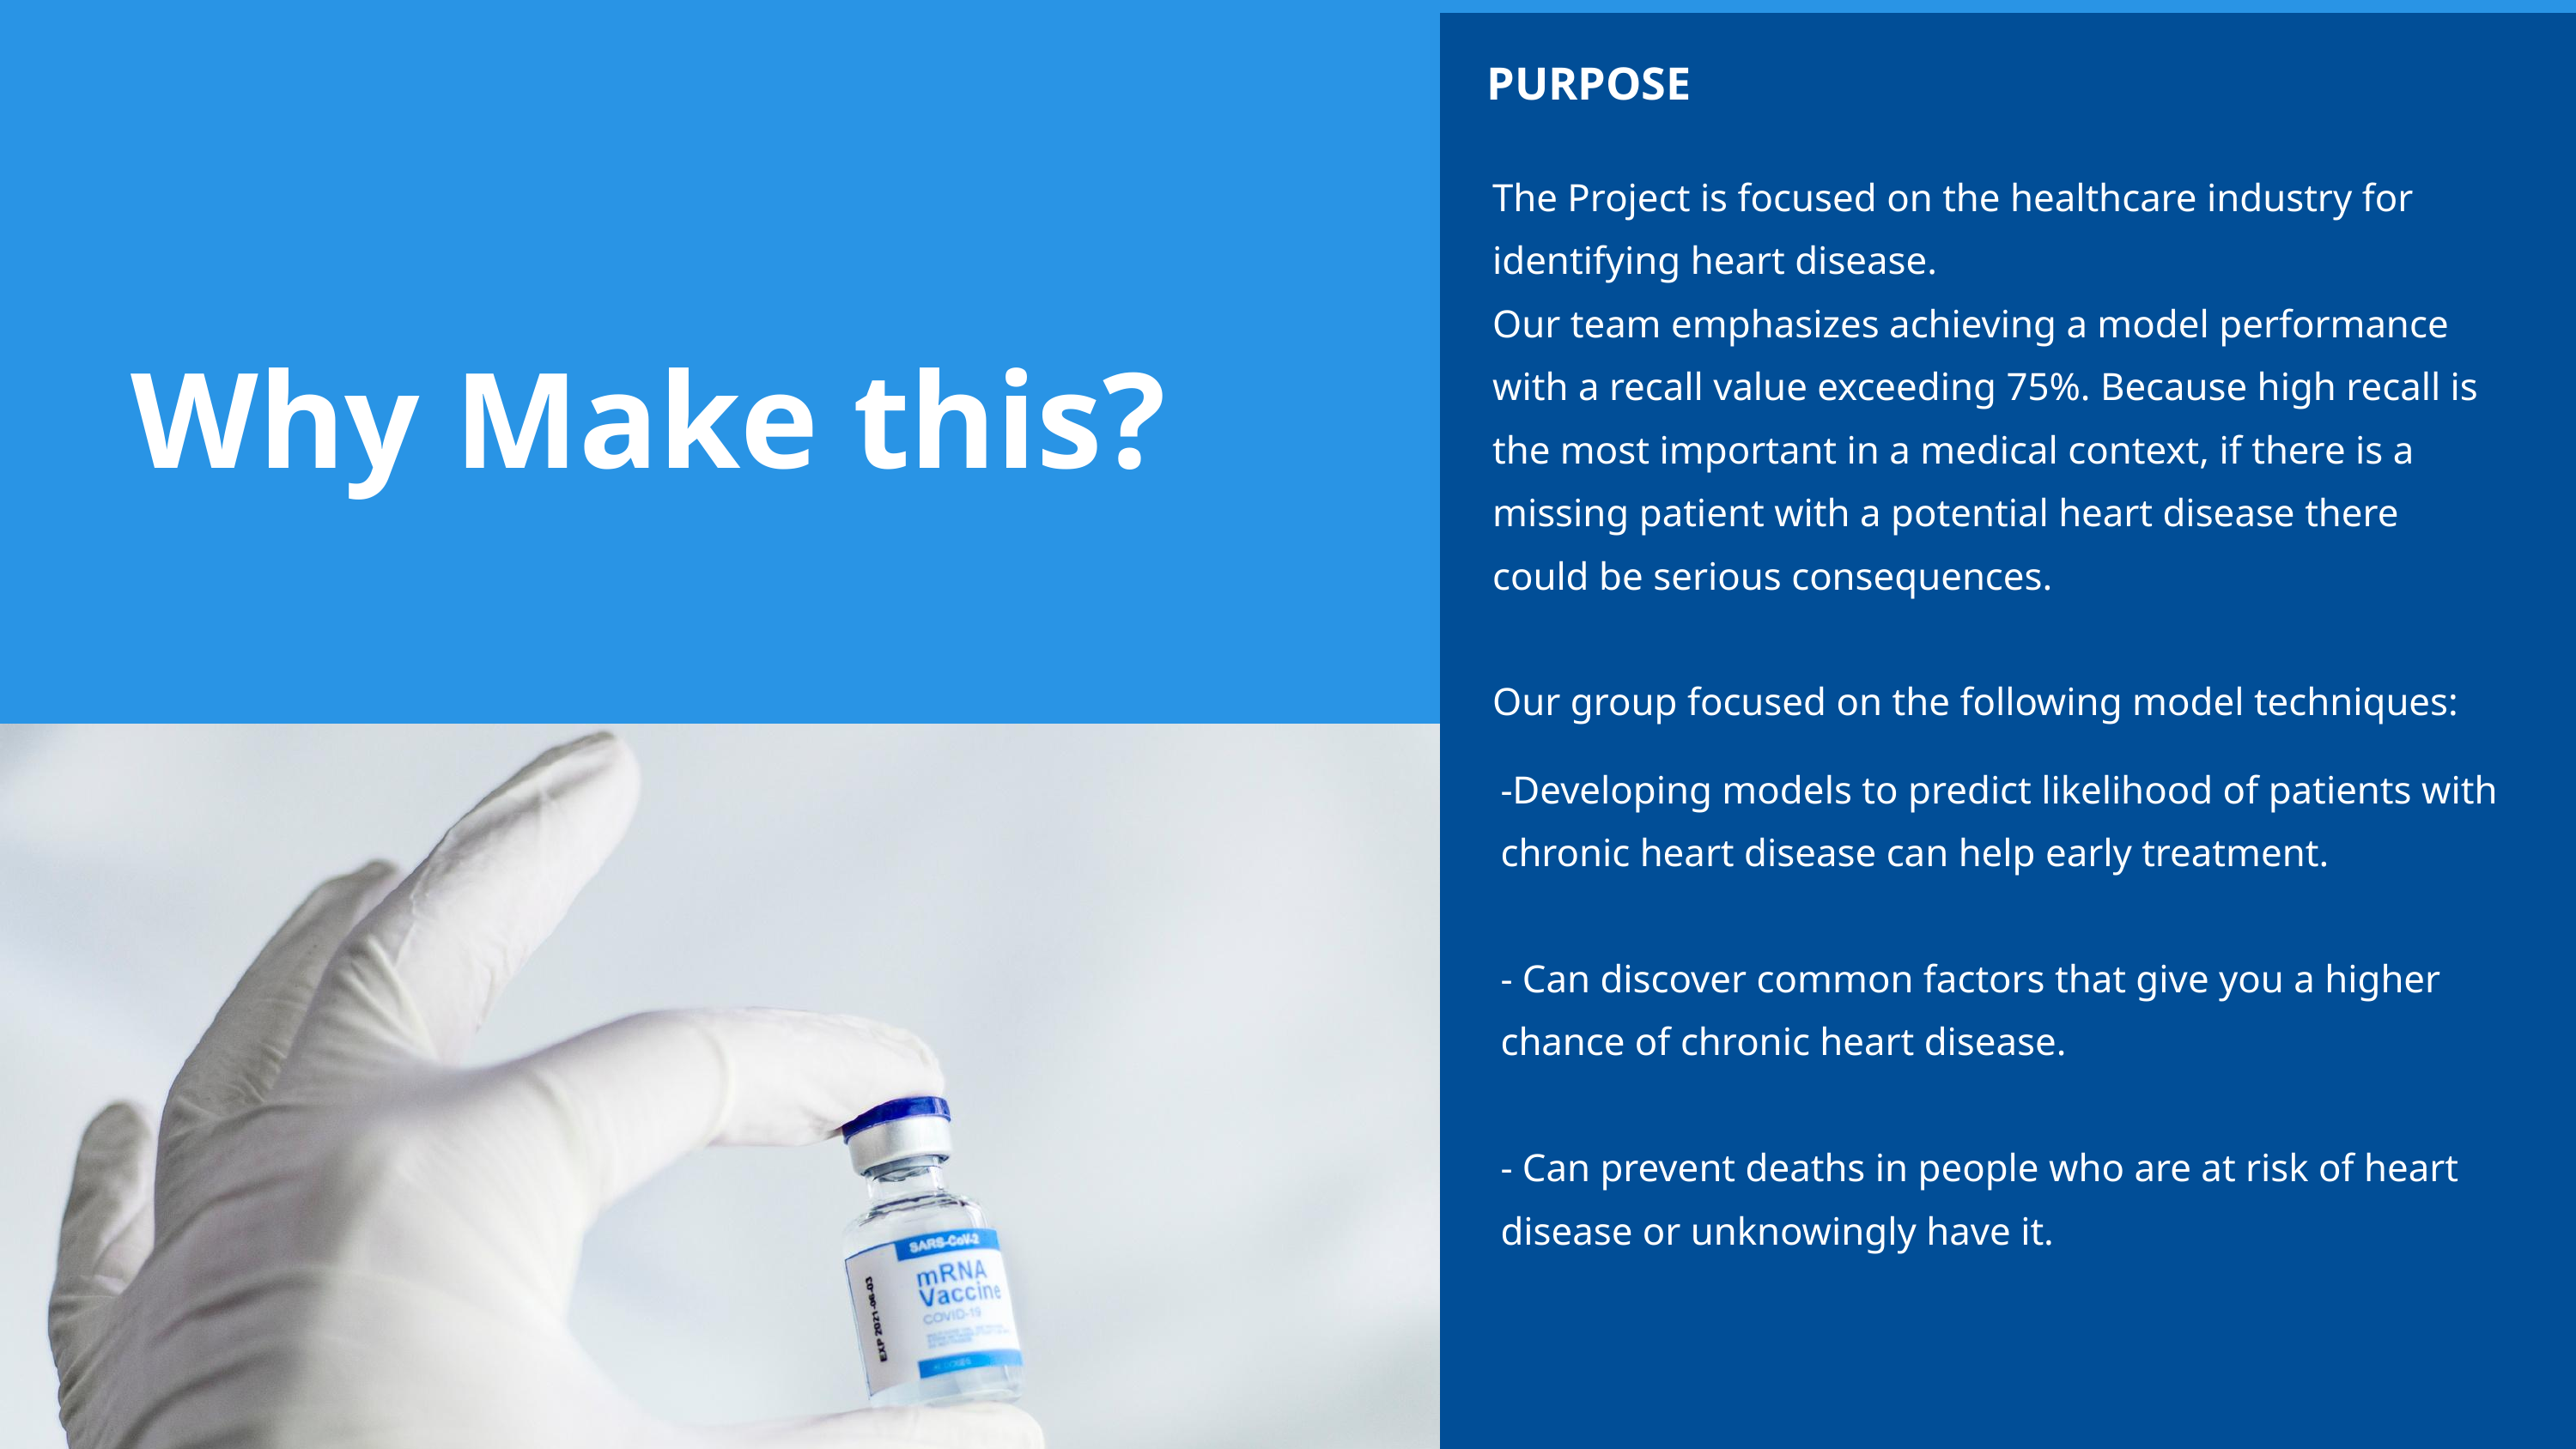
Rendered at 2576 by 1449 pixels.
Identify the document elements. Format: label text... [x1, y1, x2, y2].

picture [0, 724, 1440, 1449]
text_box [1479, 0, 1942, 182]
text_box Why Make this? [131, 305, 1435, 495]
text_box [1440, 0, 2576, 1449]
